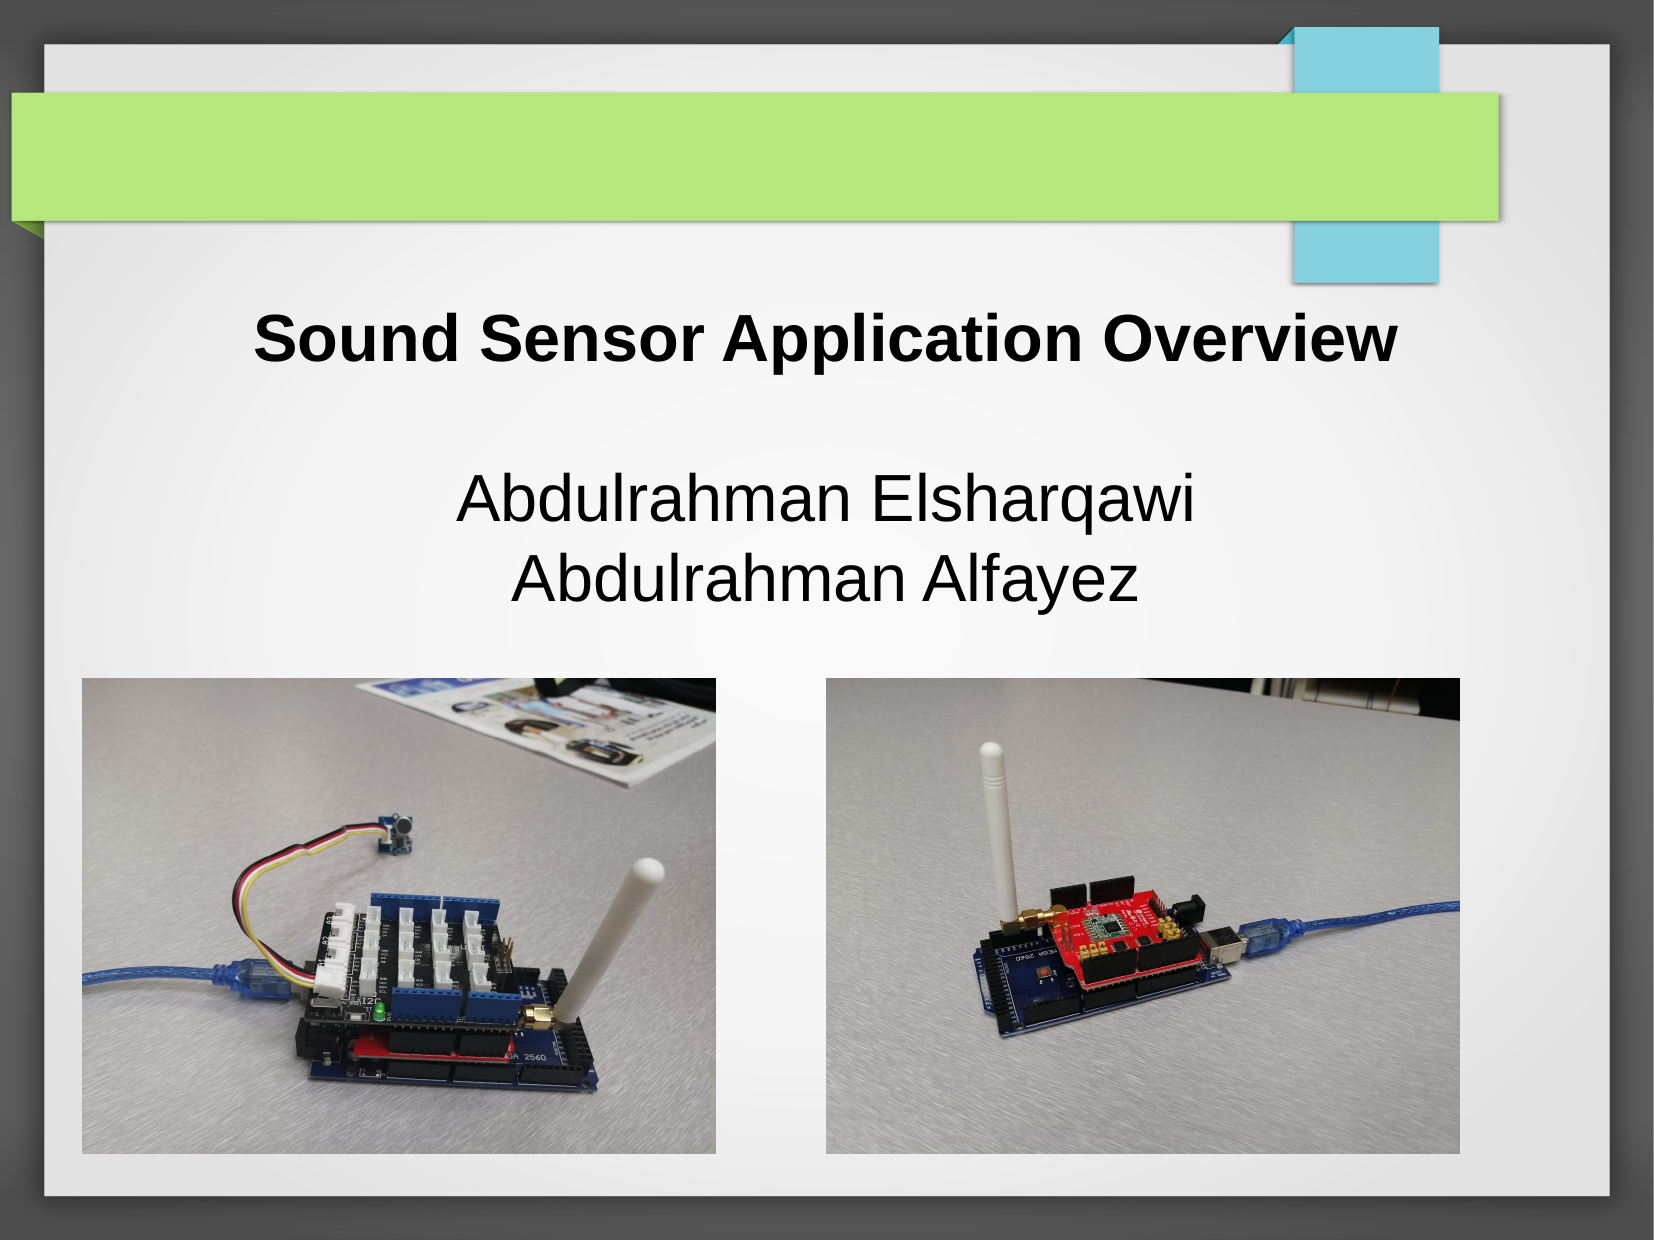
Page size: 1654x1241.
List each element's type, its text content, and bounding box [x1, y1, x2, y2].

picture [0, 0, 1654, 1240]
text_box Sound Sensor Application Overview Abdulrahman Elsharqawi Abdulrahman Alfayez [82, 295, 1571, 1015]
